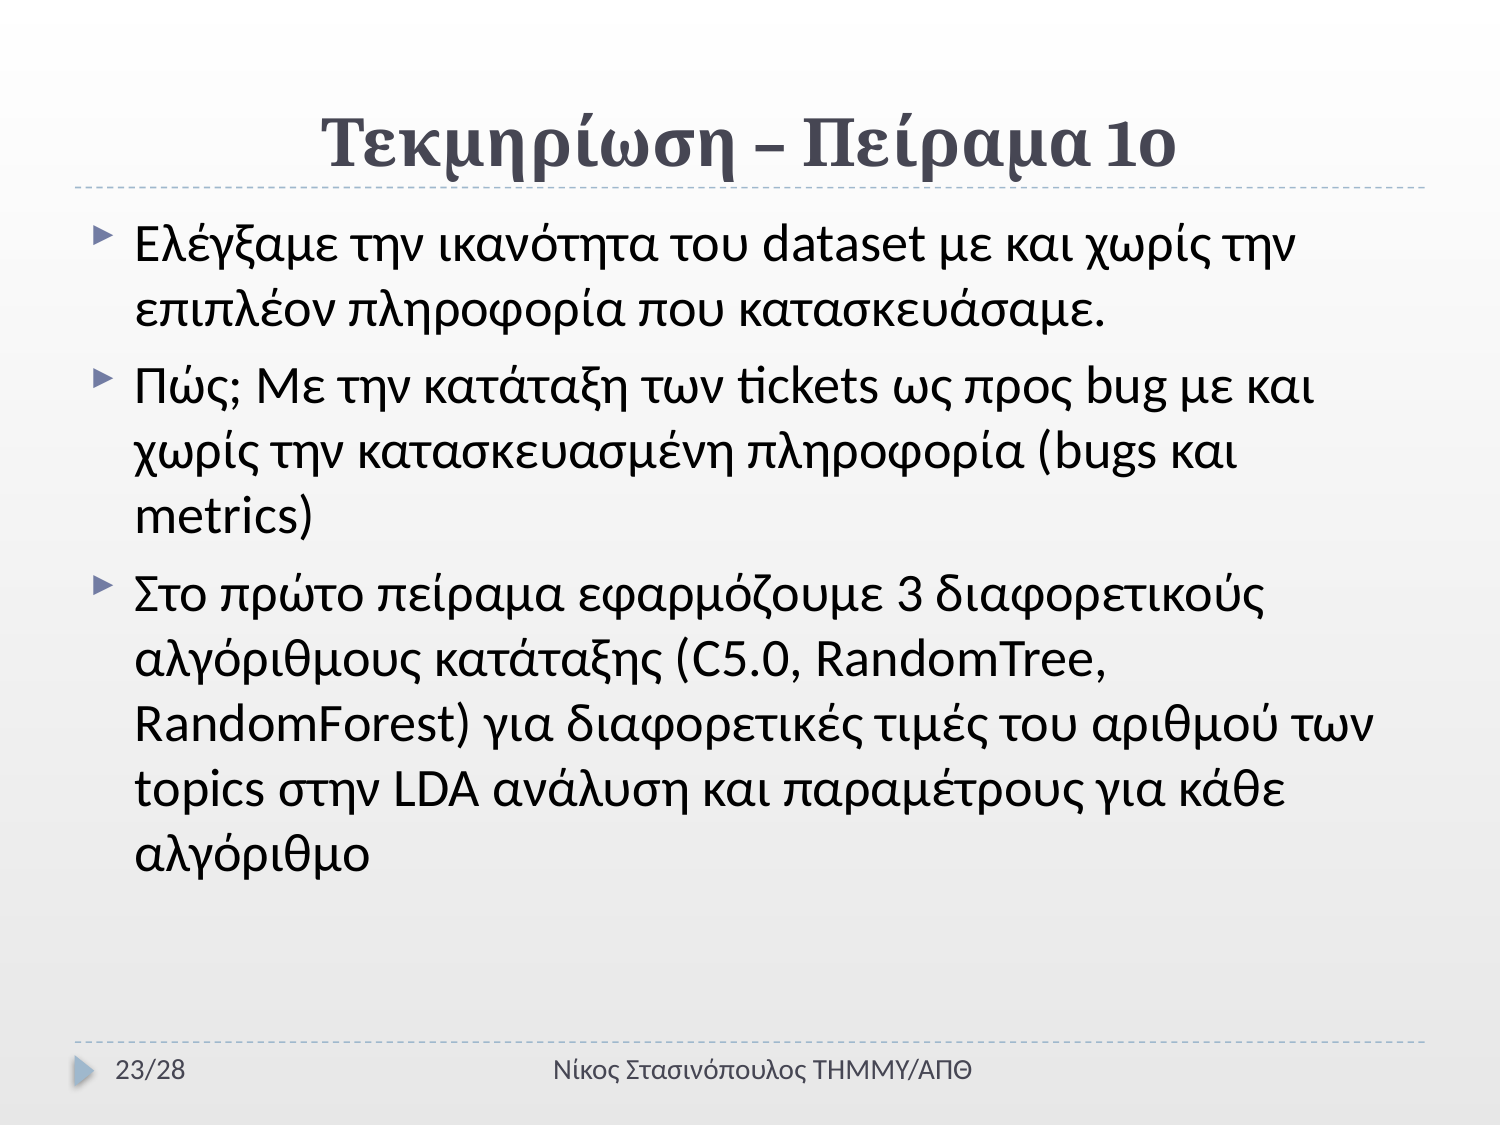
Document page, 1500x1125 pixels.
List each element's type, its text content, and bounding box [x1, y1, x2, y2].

title Τεκμηρίωση – Πείραμα 1ο [75, 24, 1425, 188]
footer Νίκος Στασινόπουλος ΤΗΜΜΥ/ΑΠΘ [475, 1042, 1051, 1103]
list Ελέγξαμε την ικανότητα του dataset με και χωρίς την επιπλέον πληροφορία που κατασκευάσαμε. Πώς; Με την κατάταξη των tickets ως προς bug με και χωρίς την κατασκευασμένη πληροφορία (bugs και metrics) Στο πρώτο πείραμα εφαρμόζουμε 3 διαφορετικούς αλγόριθμους κατάταξης (C5.0, RandomTree, RandomForest) για διαφορετικές τιμές του αριθμού των topics στην LDA ανάλυση και παραμέτρους για κάθε αλγόριθμο [75, 200, 1425, 1010]
slide_number 23/28 [100, 1042, 426, 1103]
